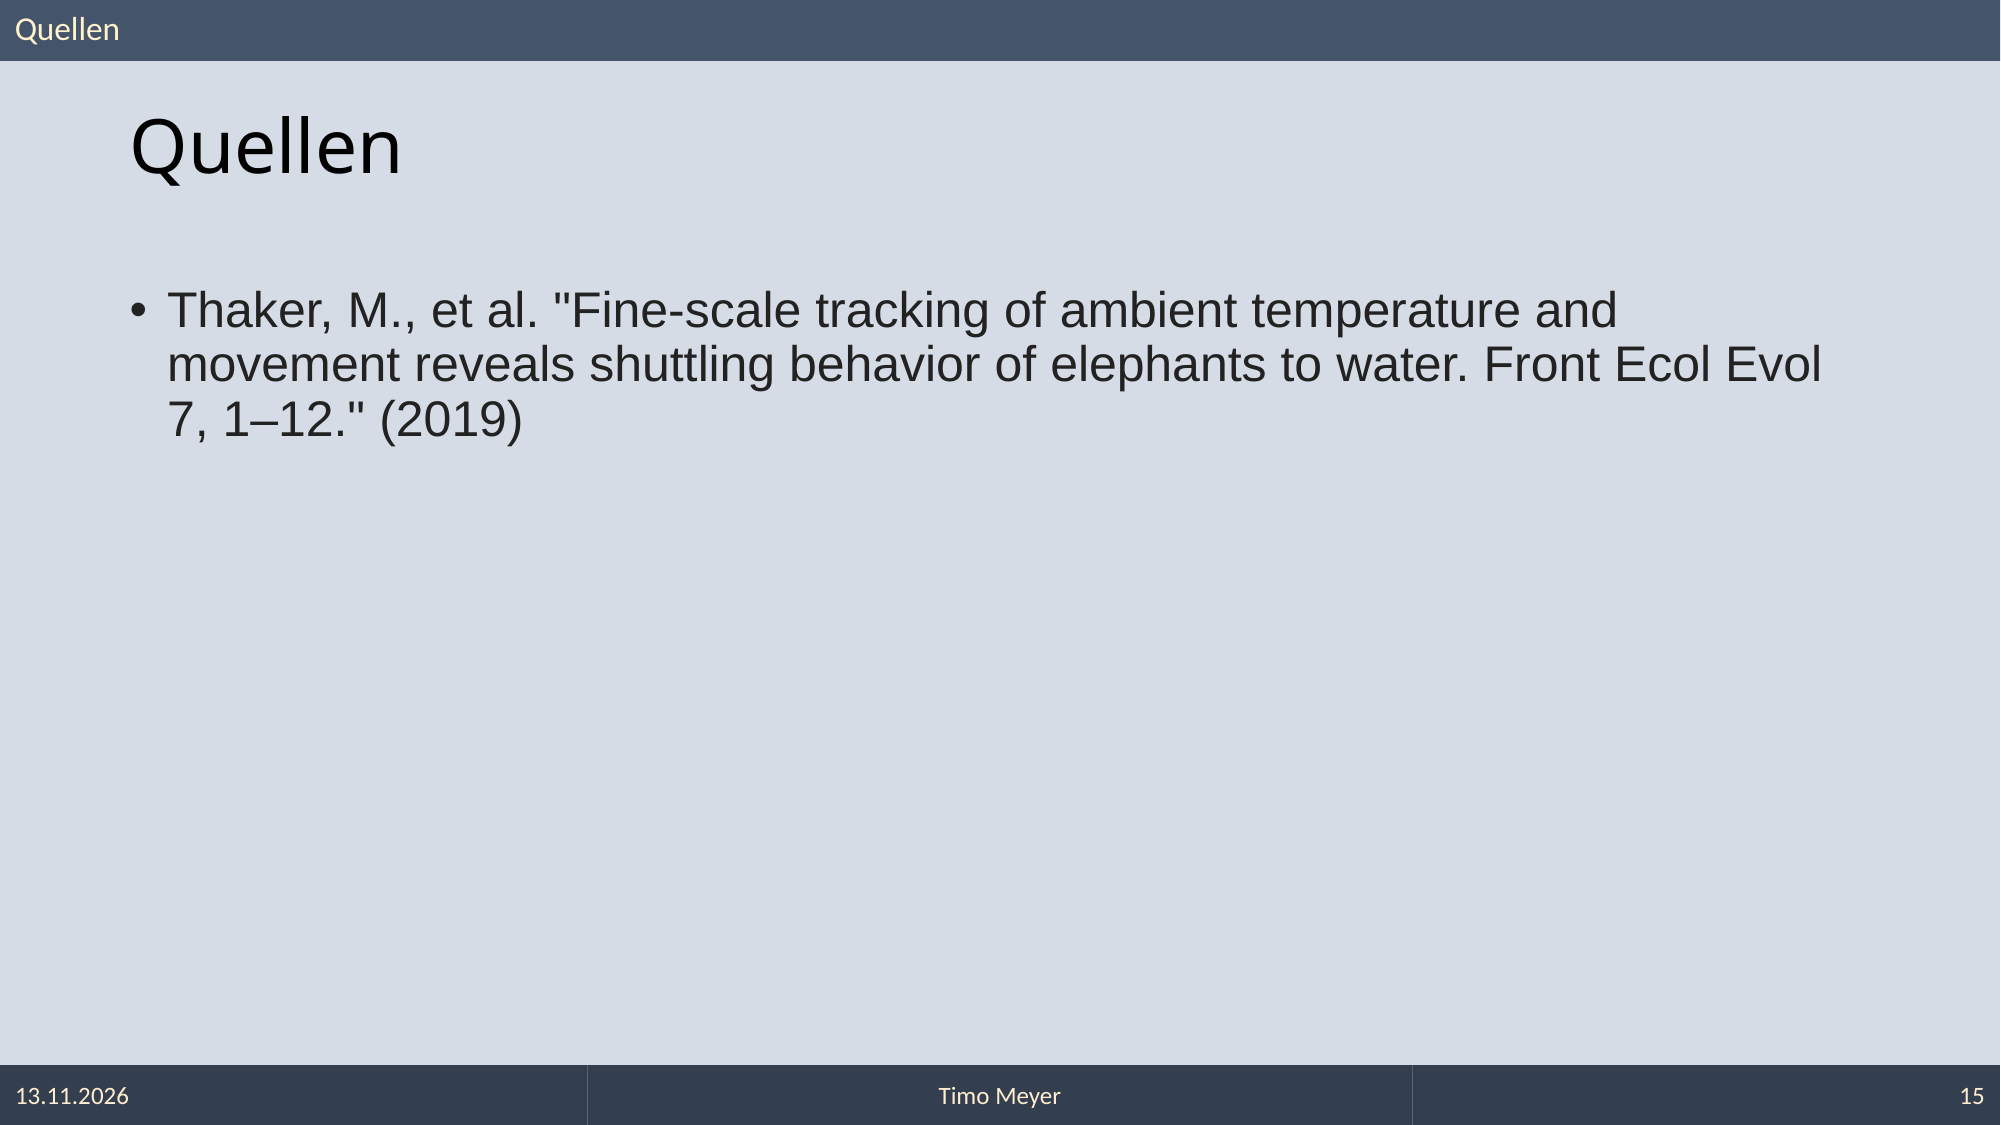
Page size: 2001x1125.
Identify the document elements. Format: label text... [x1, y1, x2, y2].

slide_number 15 [1412, 1065, 2000, 1125]
list Thaker, M., et al. "Fine-scale tracking of ambient temperature and movement reveals shuttling behavior of elephants to water. Front Ecol Evol 7, 1–12." (2019) [114, 277, 1863, 1040]
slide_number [0, 1065, 587, 1125]
footer Timo Meyer [587, 1065, 1412, 1125]
title Quellen [114, 59, 1863, 239]
text_box Quellen [0, 0, 832, 55]
